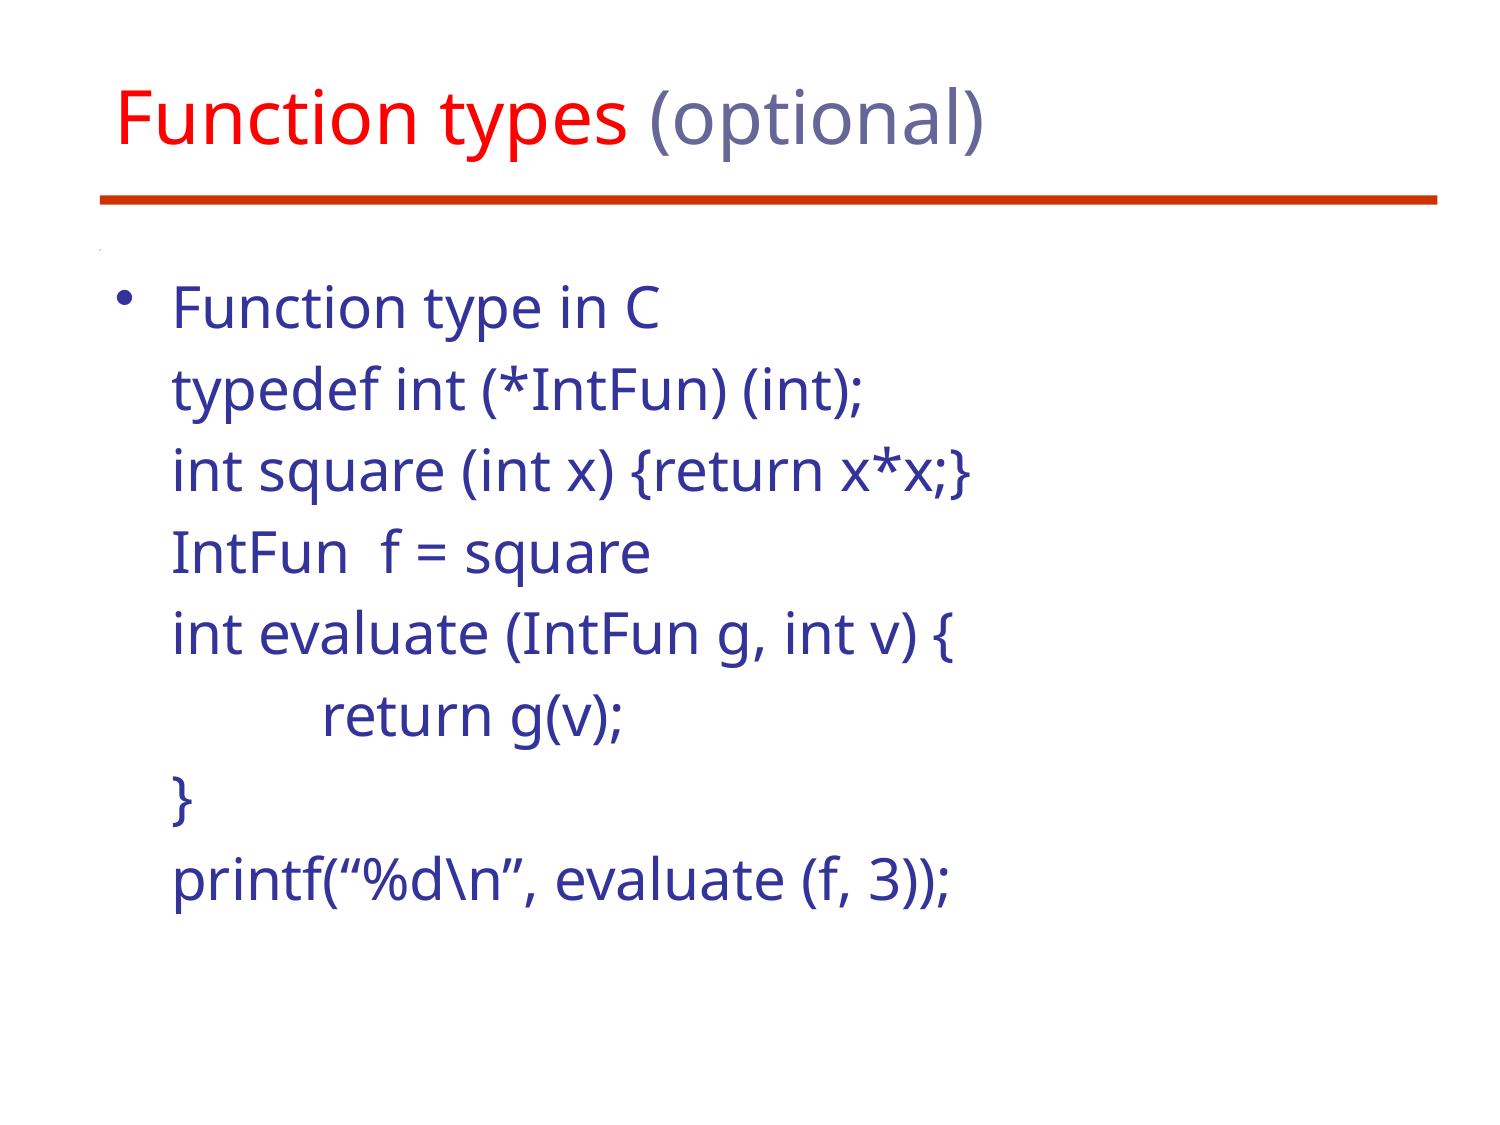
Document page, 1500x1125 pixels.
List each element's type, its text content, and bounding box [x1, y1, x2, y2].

title Function types (optional) [99, 62, 1438, 250]
list Function type in C typedef int (*IntFun) (int); int square (int x) {return x*x;} IntFun f = square int evaluate (IntFun g, int v) { return g(v); } printf(“%d\n”, evaluate (f, 3)); [99, 262, 1438, 1013]
